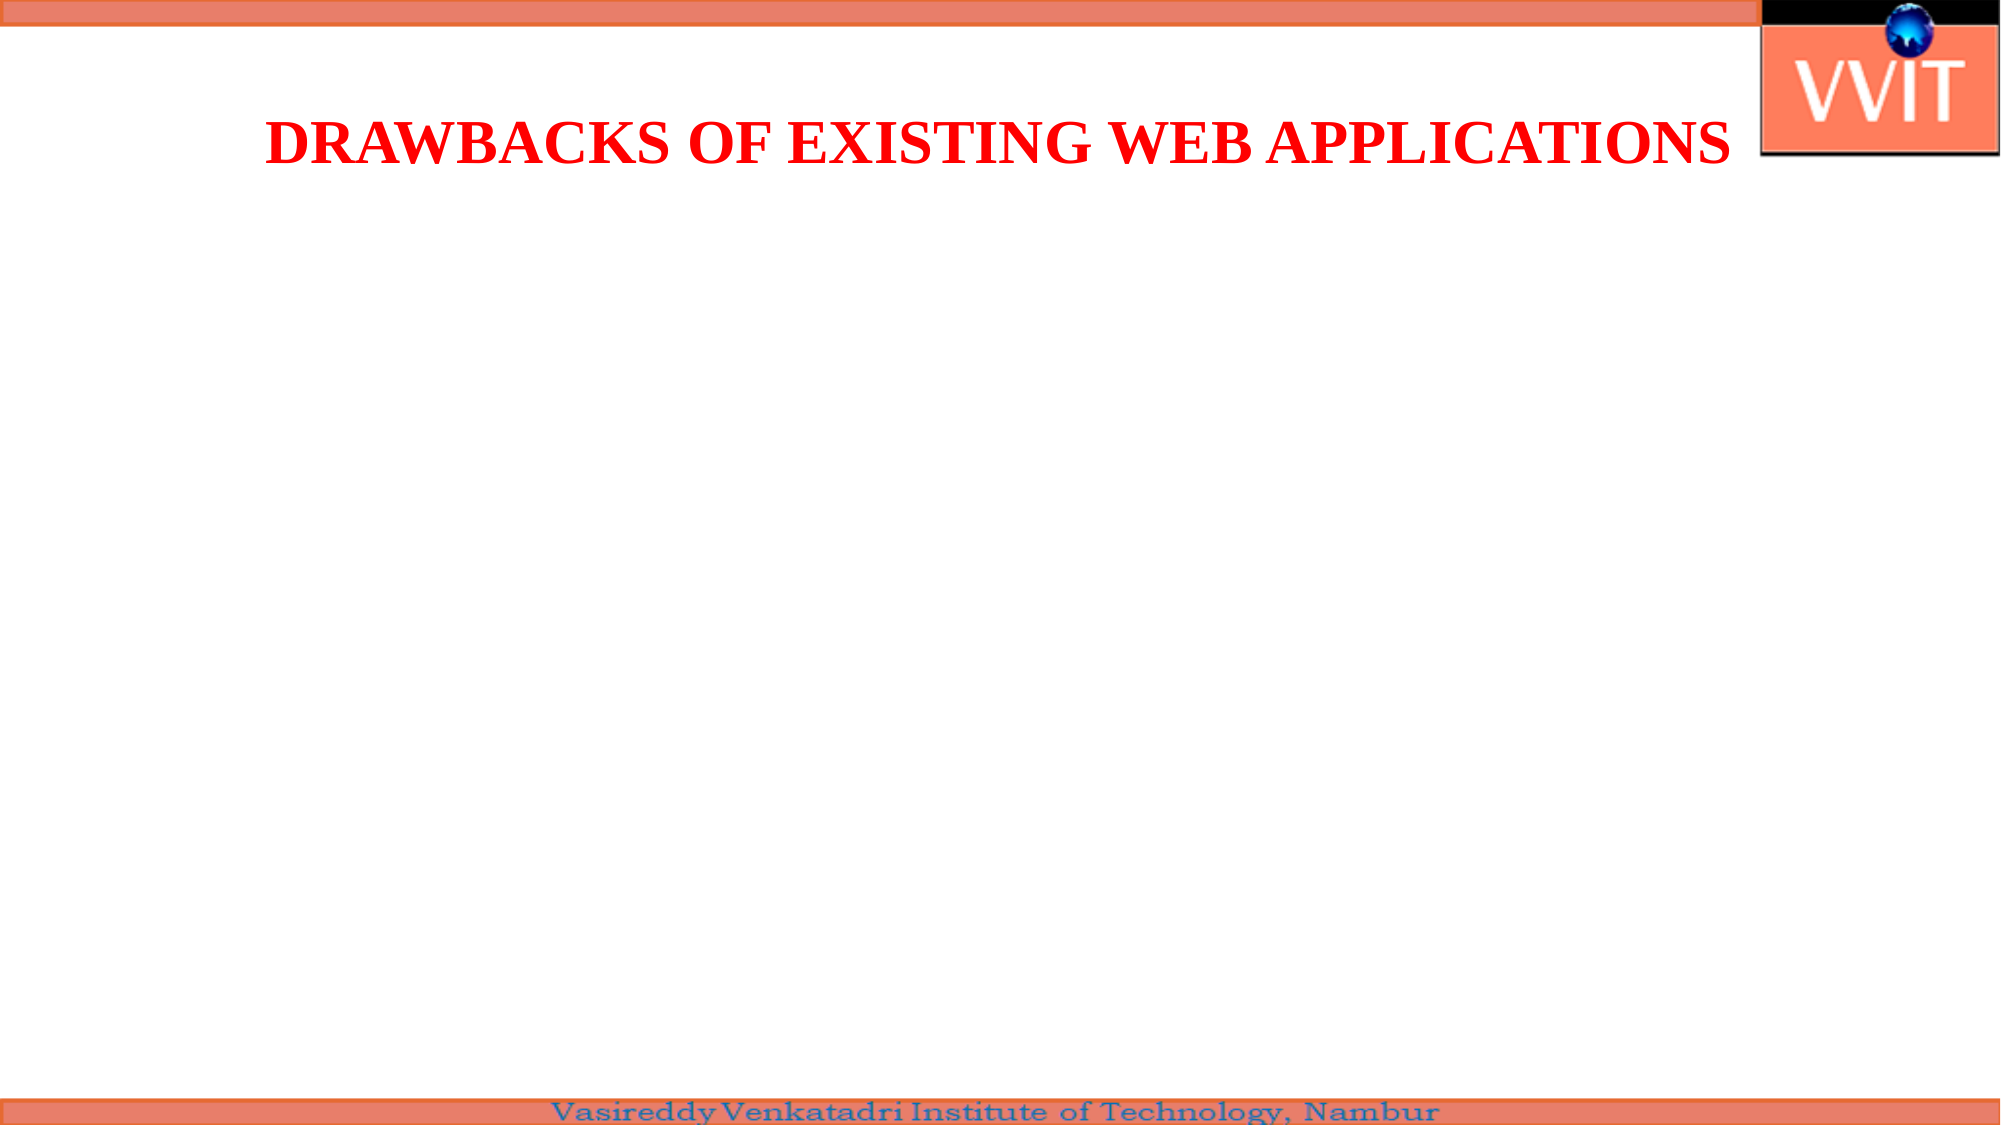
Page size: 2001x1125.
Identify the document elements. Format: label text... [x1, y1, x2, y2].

picture [0, 0, 2001, 1125]
title DRAWBACKS OF EXISTING WEB APPLICATIONS [99, 45, 1900, 233]
